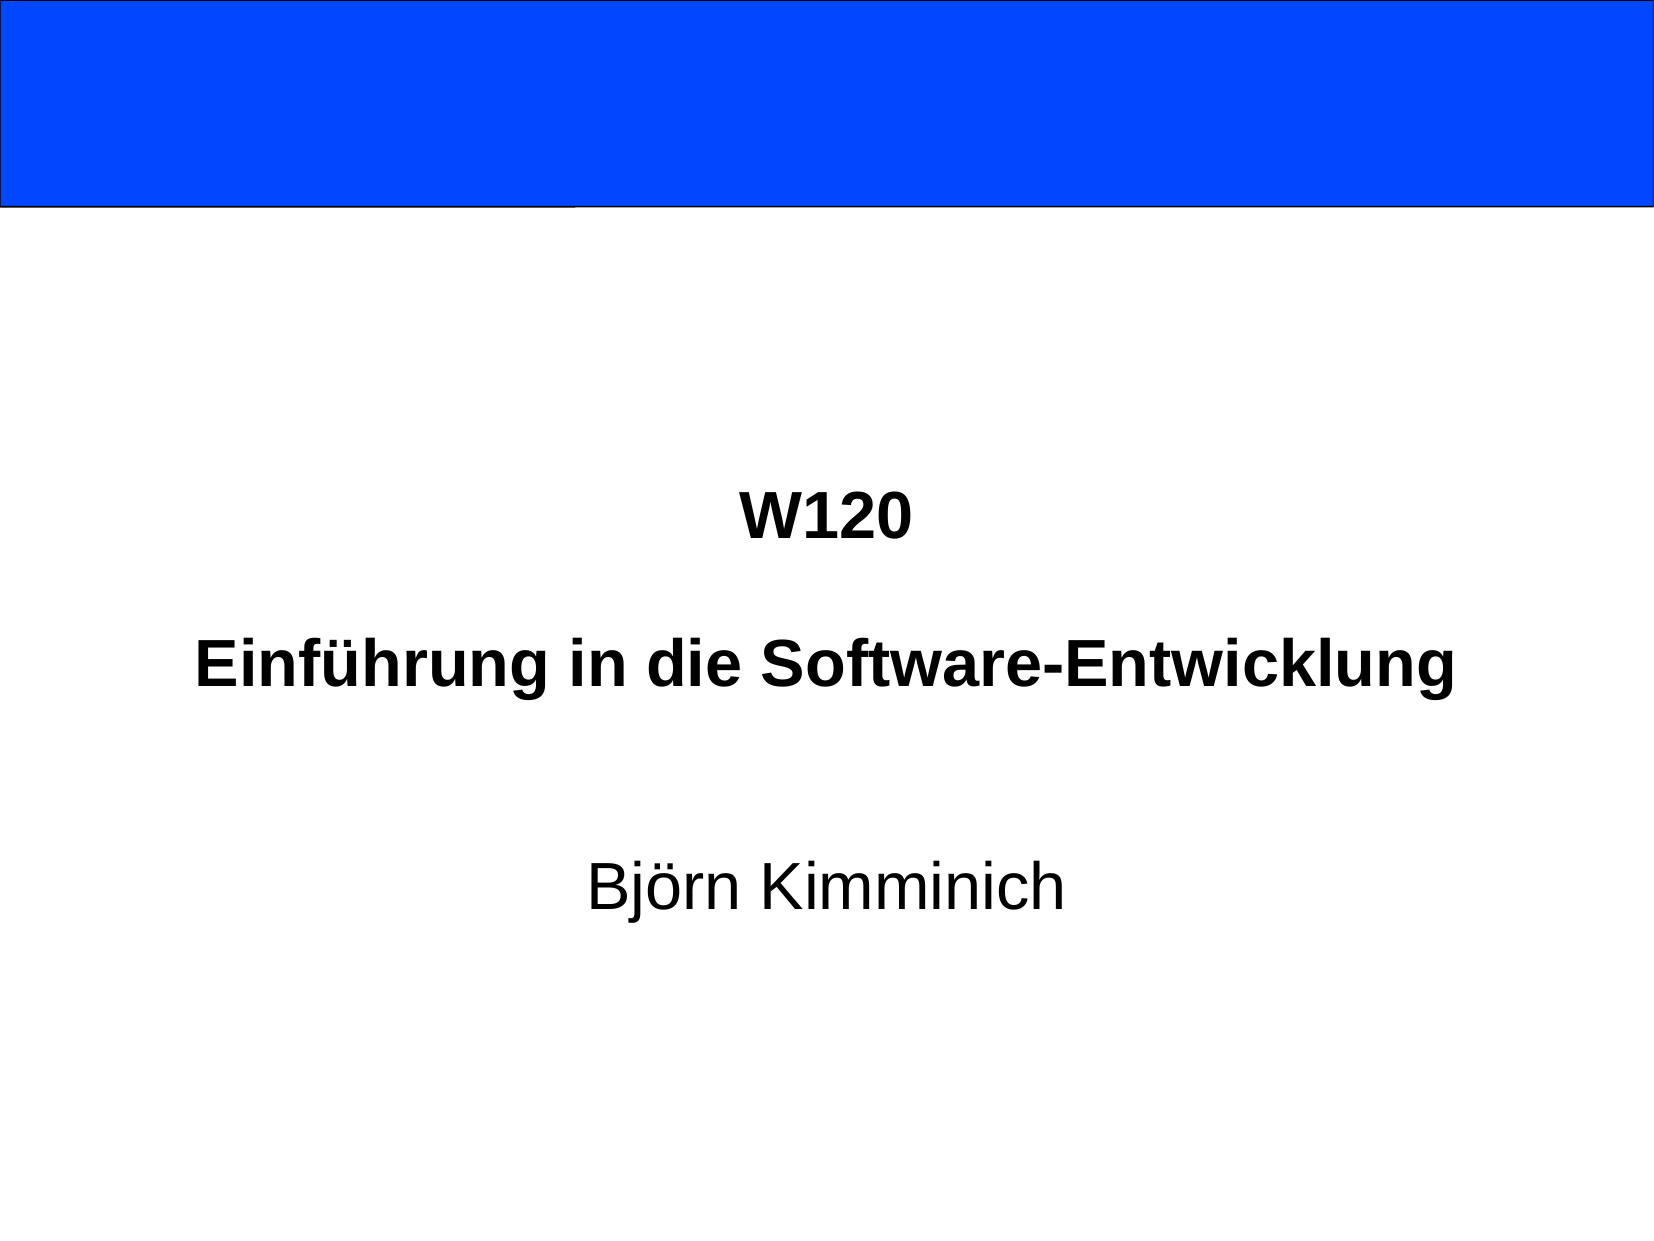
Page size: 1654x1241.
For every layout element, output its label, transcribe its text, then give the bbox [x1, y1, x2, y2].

subtitle W120 Einführung in die Software-Entwicklung Björn Kimminich [82, 289, 1571, 1109]
title [82, 49, 1571, 257]
text_box [0, 0, 1654, 207]
